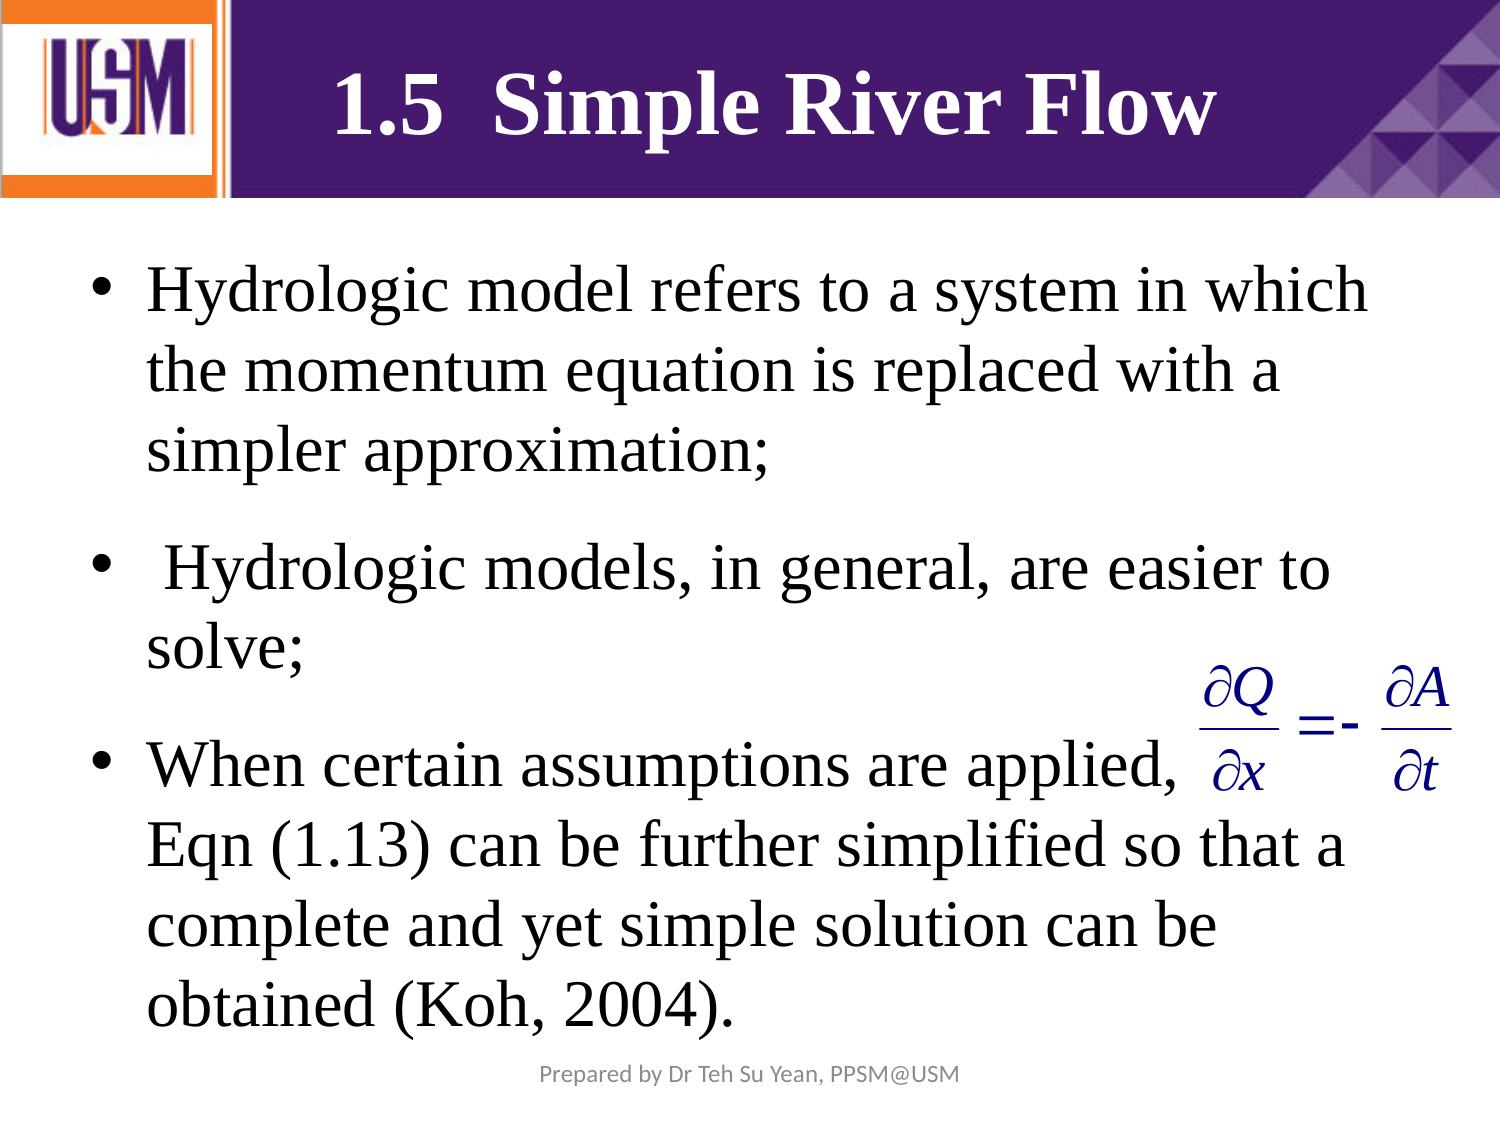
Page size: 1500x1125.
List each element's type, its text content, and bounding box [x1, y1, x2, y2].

picture [0, 0, 1500, 198]
list Hydrologic model refers to a system in which the momentum equation is replaced with a simpler approximation; Hydrologic models, in general, are easier to solve; When certain assumptions are applied, Eqn (1.13) can be further simplified so that a complete and yet simple solution can be obtained (Koh, 2004). [75, 237, 1450, 963]
footer Prepared by Dr Teh Su Yean, PPSM@USM [512, 1042, 988, 1103]
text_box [1189, 649, 1463, 804]
